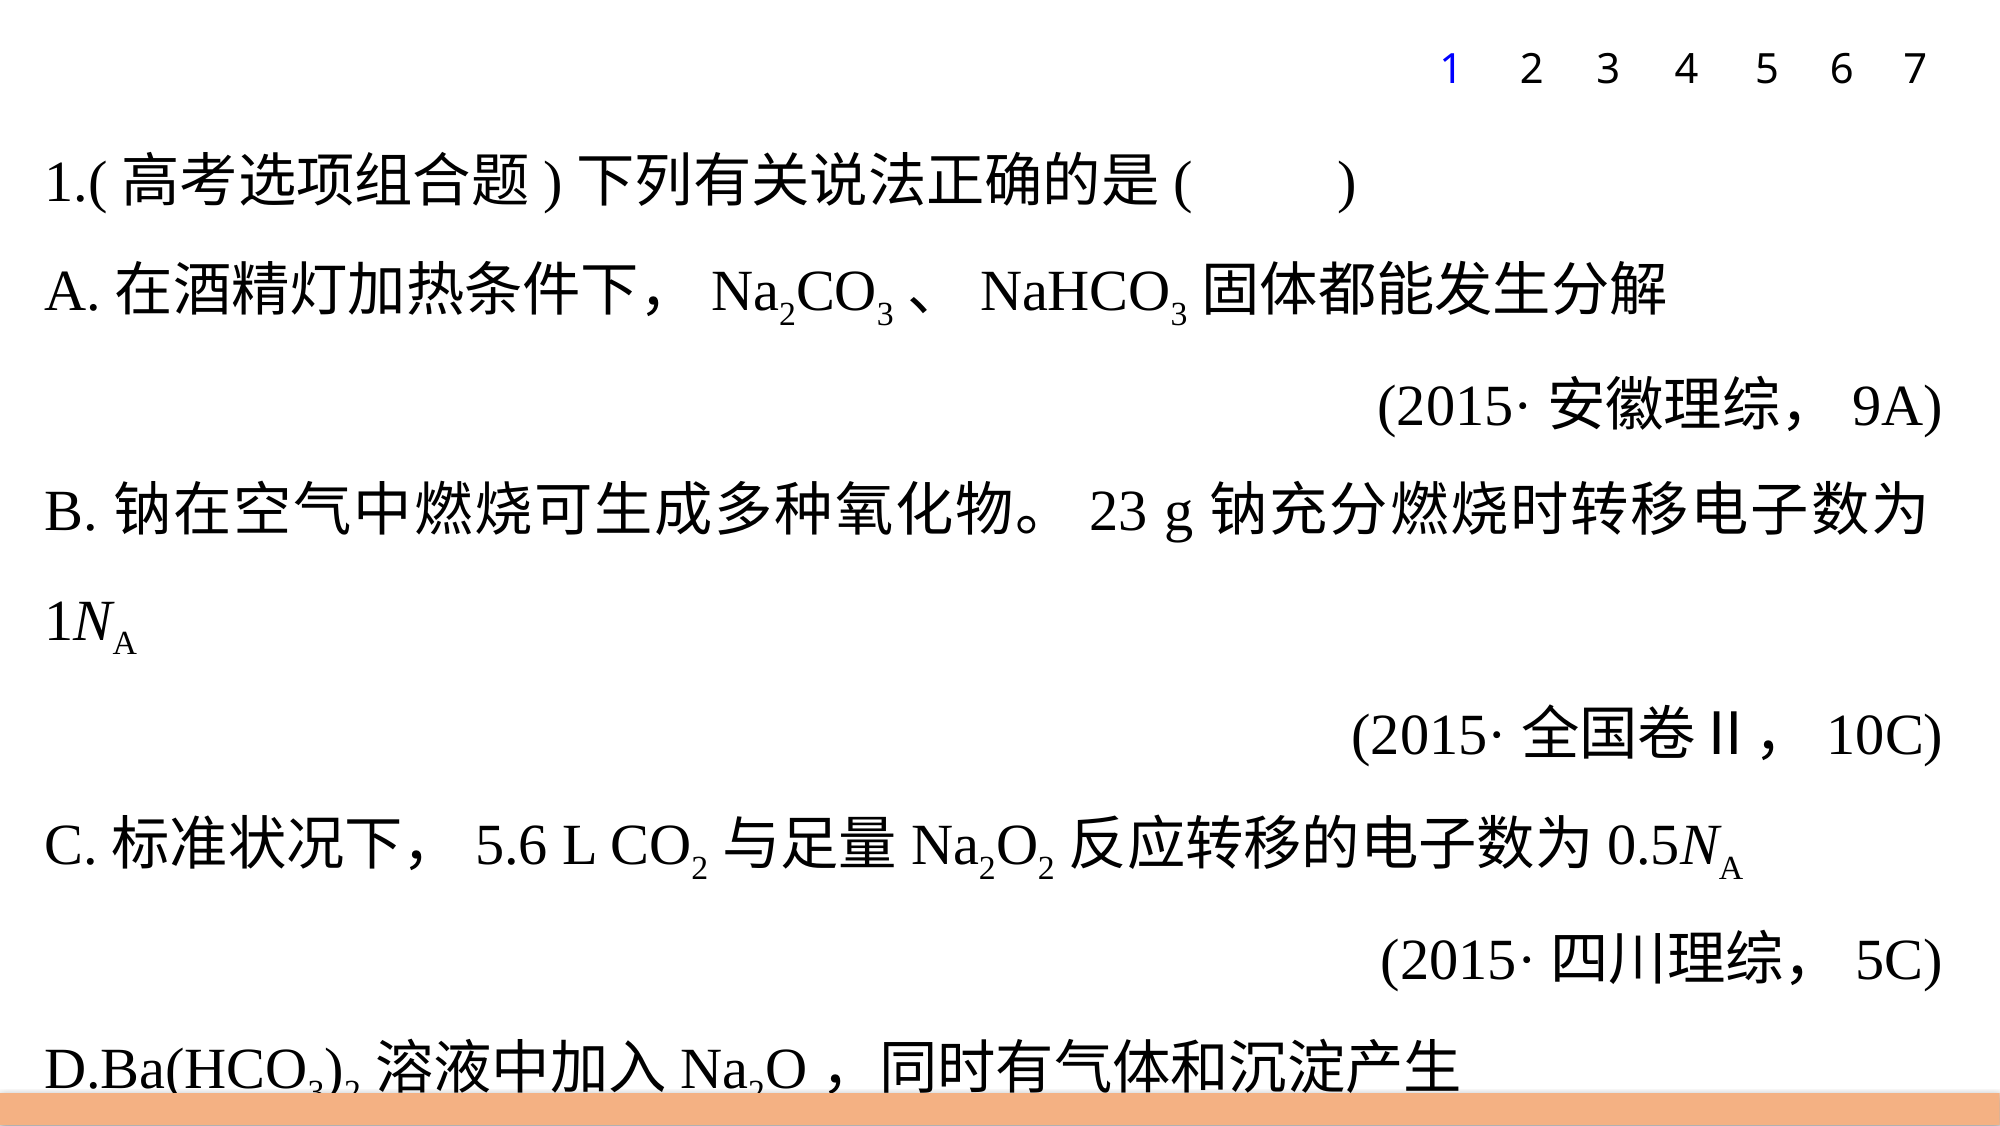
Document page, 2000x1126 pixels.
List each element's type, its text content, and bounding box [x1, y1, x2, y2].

text_box 2 [1501, 19, 1563, 100]
text_box 1.(高考选项组合题)下列有关说法正确的是( ) A.在酒精灯加热条件下，Na2CO3、NaHCO3固体都能发生分解 (2015·安徽理综，9A) B.钠在空气中燃烧可生成多种氧化物。23 g钠充分燃烧时转移电子数为1NA (2015·全国卷Ⅱ，10C) C.标准状况下，5.6 L CO2与足量Na2O2反应转移的电子数为0.5NA (2015·四川理综，5C) D.Ba(HCO3)2溶液中加入Na2O，同时有气体和沉淀产生 (2015·山东理综，10B) [29, 100, 1959, 1091]
text_box 3 [1579, 19, 1637, 100]
text_box 6 [1811, 19, 1873, 114]
text_box 4 [1654, 19, 1720, 100]
text_box 7 [1884, 19, 1946, 114]
text_box [0, 1092, 2000, 1126]
text_box 1 [1418, 19, 1484, 100]
text_box 5 [1736, 19, 1798, 100]
